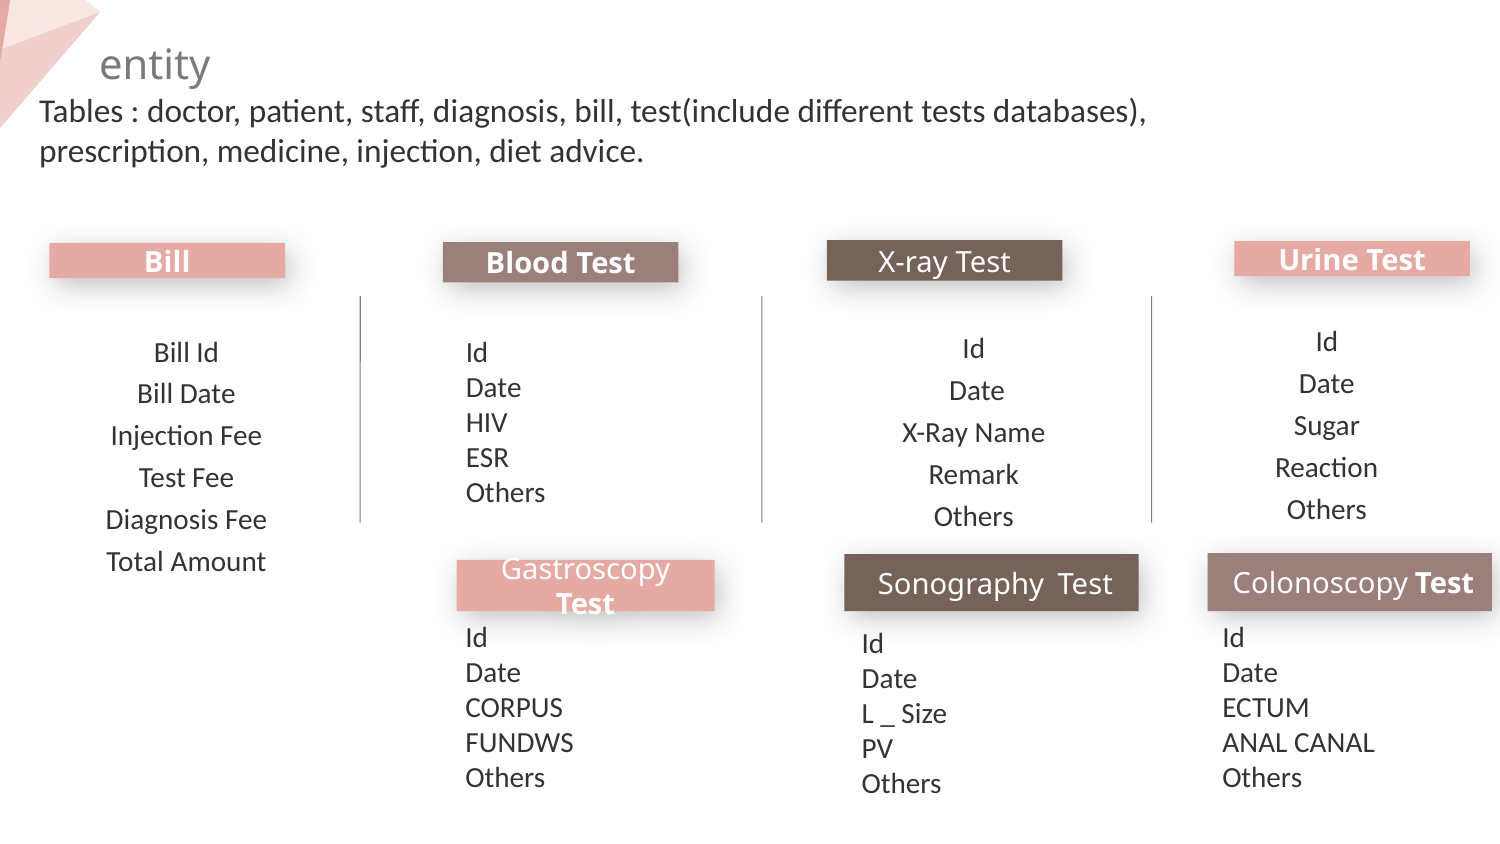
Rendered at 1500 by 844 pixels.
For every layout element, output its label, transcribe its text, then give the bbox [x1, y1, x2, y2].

text_box Tables : doctor, patient, staff, diagnosis, bill, test(include different tests databases), prescription, medicine, injection, diet advice. [24, 82, 1172, 197]
text_box X-ray Test [825, 238, 1064, 283]
text_box entity [104, 30, 226, 82]
text_box Gastroscopy Test [455, 558, 717, 613]
text_box Id Date CORPUS FUNDWS Others [450, 611, 597, 836]
text_box Id Date HIV ESR Others [451, 325, 561, 551]
text_box Sonography Test [842, 552, 1141, 613]
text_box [0, 0, 101, 131]
text_box Colonoscopy Test [1206, 551, 1494, 613]
text_box Bill Id Bill Date Injection Fee Test Fee Diagnosis Fee Total Amount [21, 325, 352, 578]
text_box Id Date ECTUM ANAL CANAL Others [1207, 611, 1435, 836]
text_box Urine Test [1232, 239, 1472, 278]
text_box Id Date L _ Size PV Others [846, 617, 993, 842]
text_box Blood Test [441, 240, 681, 285]
text_box Id Date Sugar Reaction Others [1161, 315, 1492, 568]
text_box Id Date X-Ray Name Remark Others [808, 322, 1139, 533]
text_box Bill [47, 241, 287, 280]
